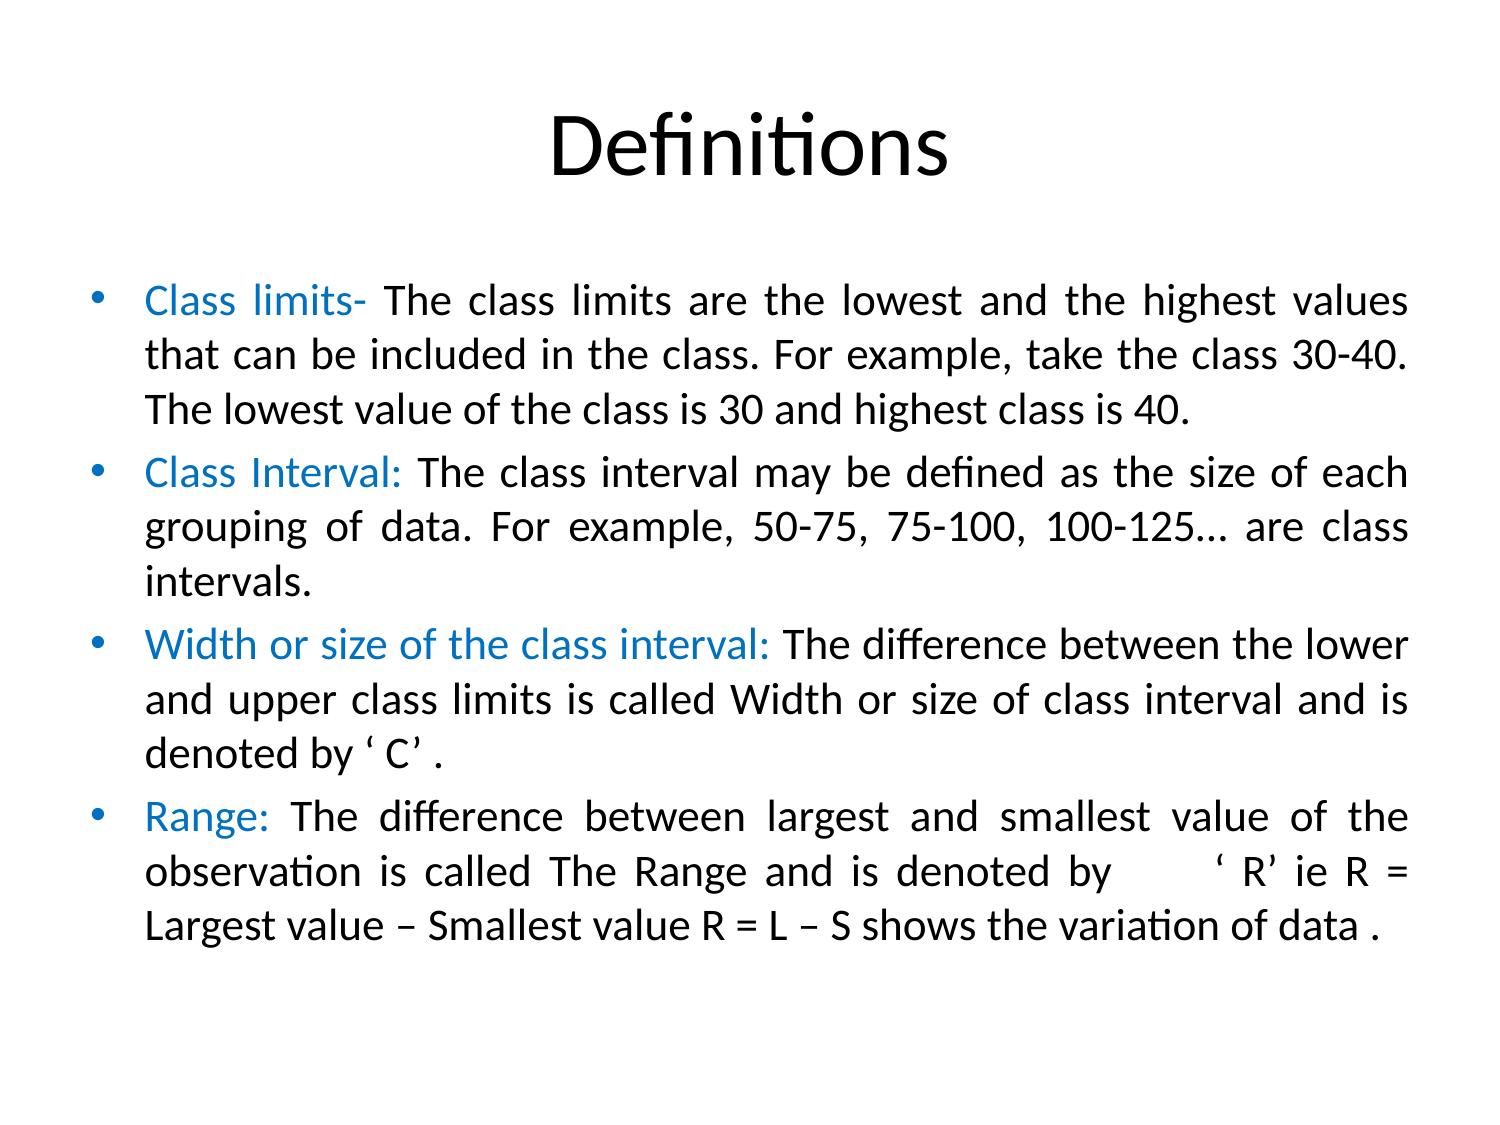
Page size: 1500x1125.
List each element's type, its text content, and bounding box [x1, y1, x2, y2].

list Class limits- The class limits are the lowest and the highest values that can be included in the class. For example, take the class 30-40. The lowest value of the class is 30 and highest class is 40. Class Interval: The class interval may be defined as the size of each grouping of data. For example, 50-75, 75-100, 100-125… are class intervals. Width or size of the class interval: The difference between the lower and upper class limits is called Width or size of class interval and is denoted by ‘ C’ . Range: The difference between largest and smallest value of the observation is called The Range and is denoted by ‘ R’ ie R = Largest value – Smallest value R = L – S shows the variation of data . [75, 262, 1425, 1005]
title Definitions [75, 45, 1425, 233]
